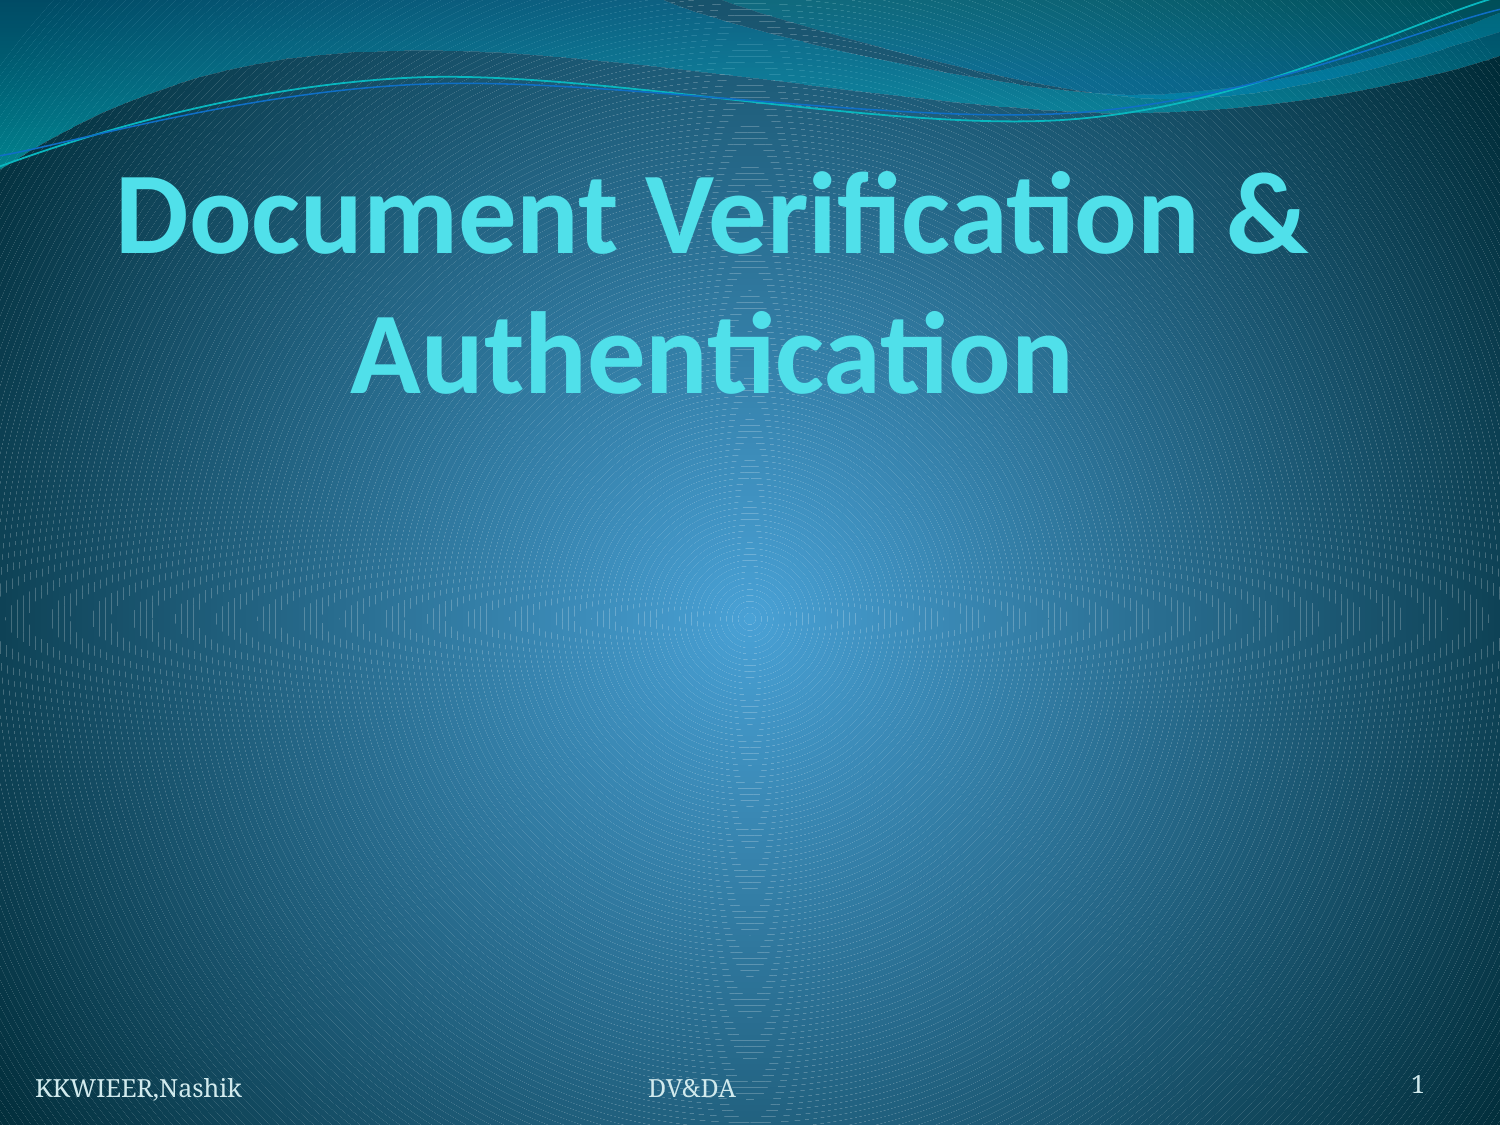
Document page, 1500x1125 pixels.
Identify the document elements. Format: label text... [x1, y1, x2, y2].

slide_number 1 [1299, 1042, 1425, 1103]
title Document Verification & Authentication [70, 117, 1359, 418]
footer KKWIEER,Nashik DV&DA [35, 1042, 988, 1103]
